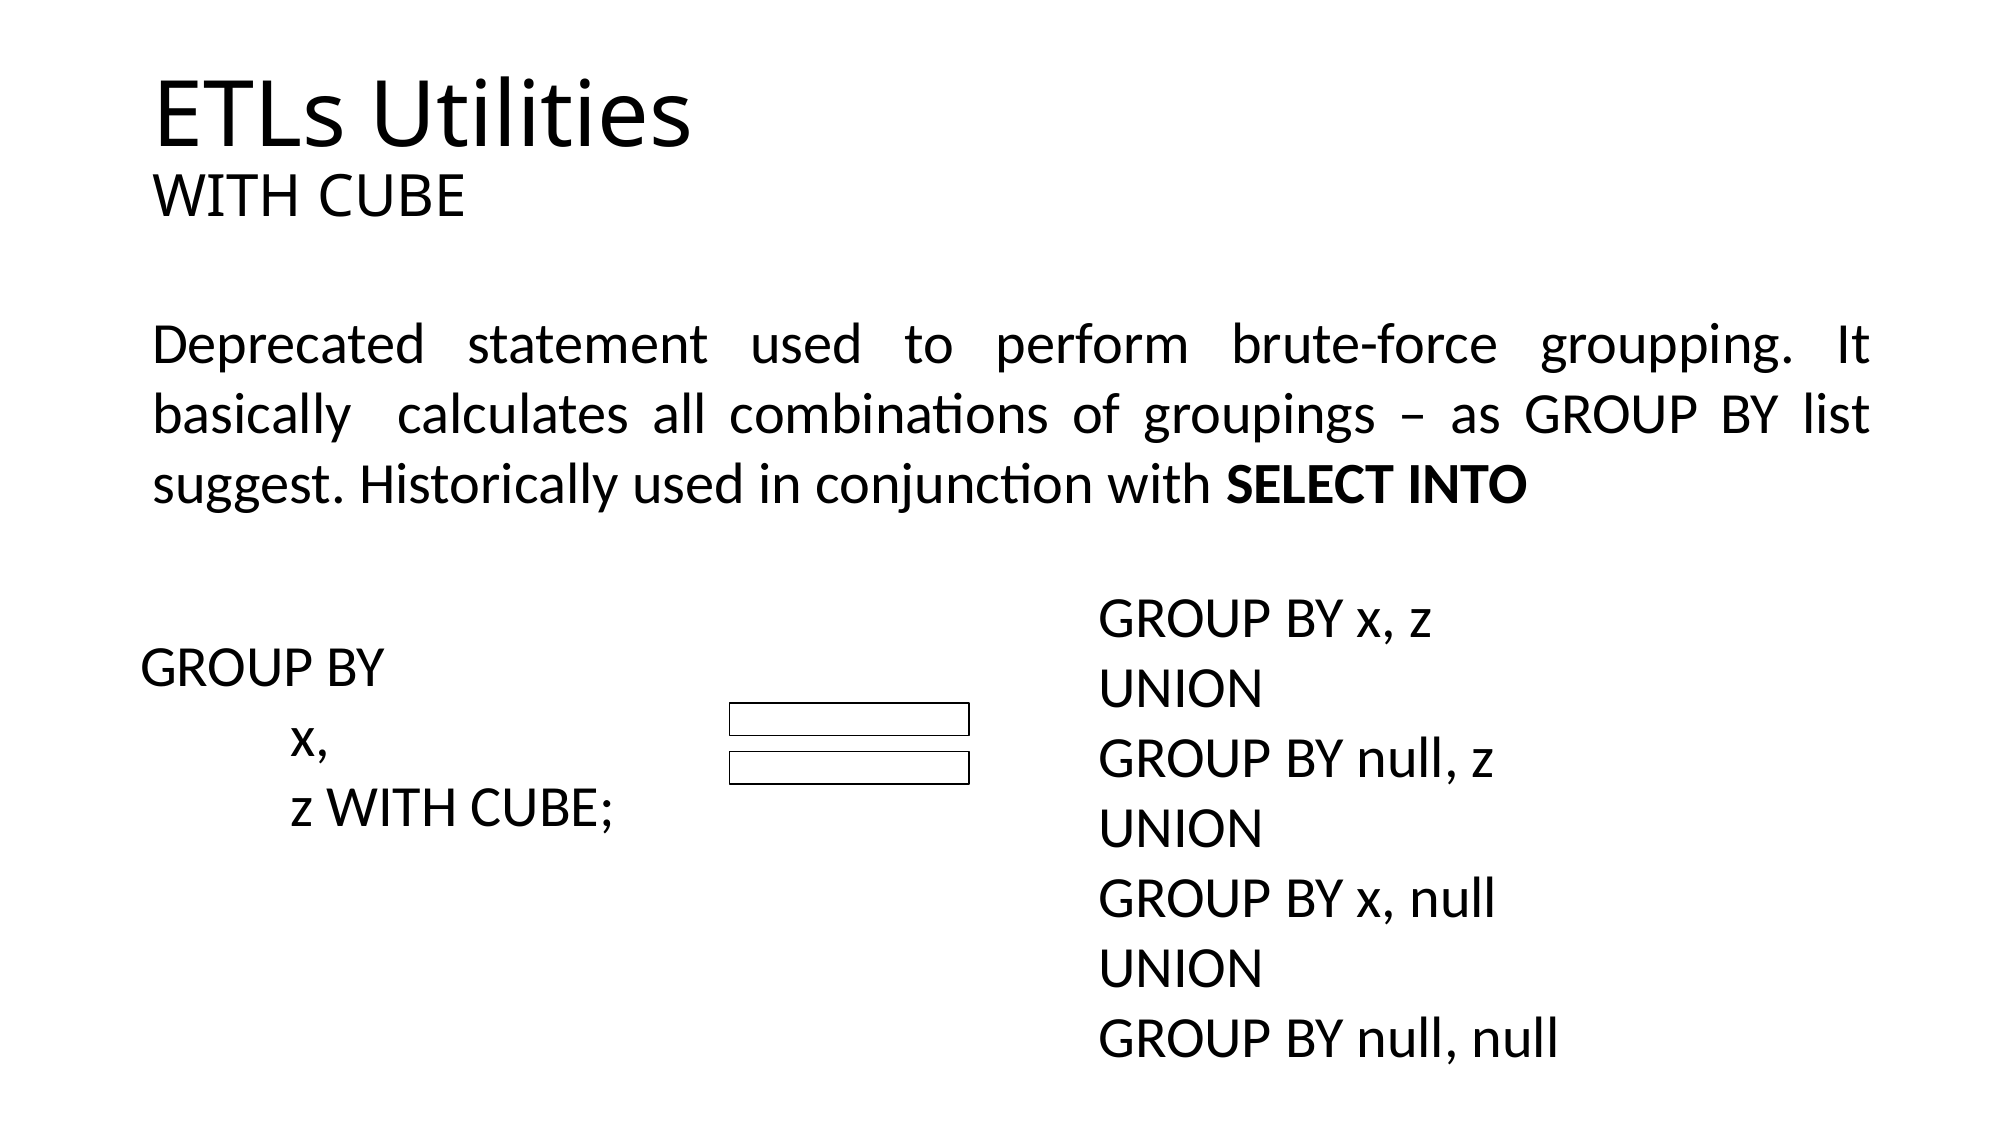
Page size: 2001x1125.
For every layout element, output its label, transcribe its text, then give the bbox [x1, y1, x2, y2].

text_box GROUP BY x, z UNION GROUP BY null, z UNION GROUP BY x, null UNION GROUP BY null, null [1083, 571, 1611, 1125]
text_box [729, 703, 969, 736]
title ETLs Utilities WITH CUBE [137, 59, 1863, 238]
text_box GROUP BY x, z WITH CUBE; [125, 620, 653, 846]
text_box [729, 751, 969, 785]
text_box Deprecated statement used to perform brute-force groupping. It basically calculates all combinations of groupings – as GROUP BY list suggest. Historically used in conjunction with SELECT INTO [137, 297, 1887, 523]
